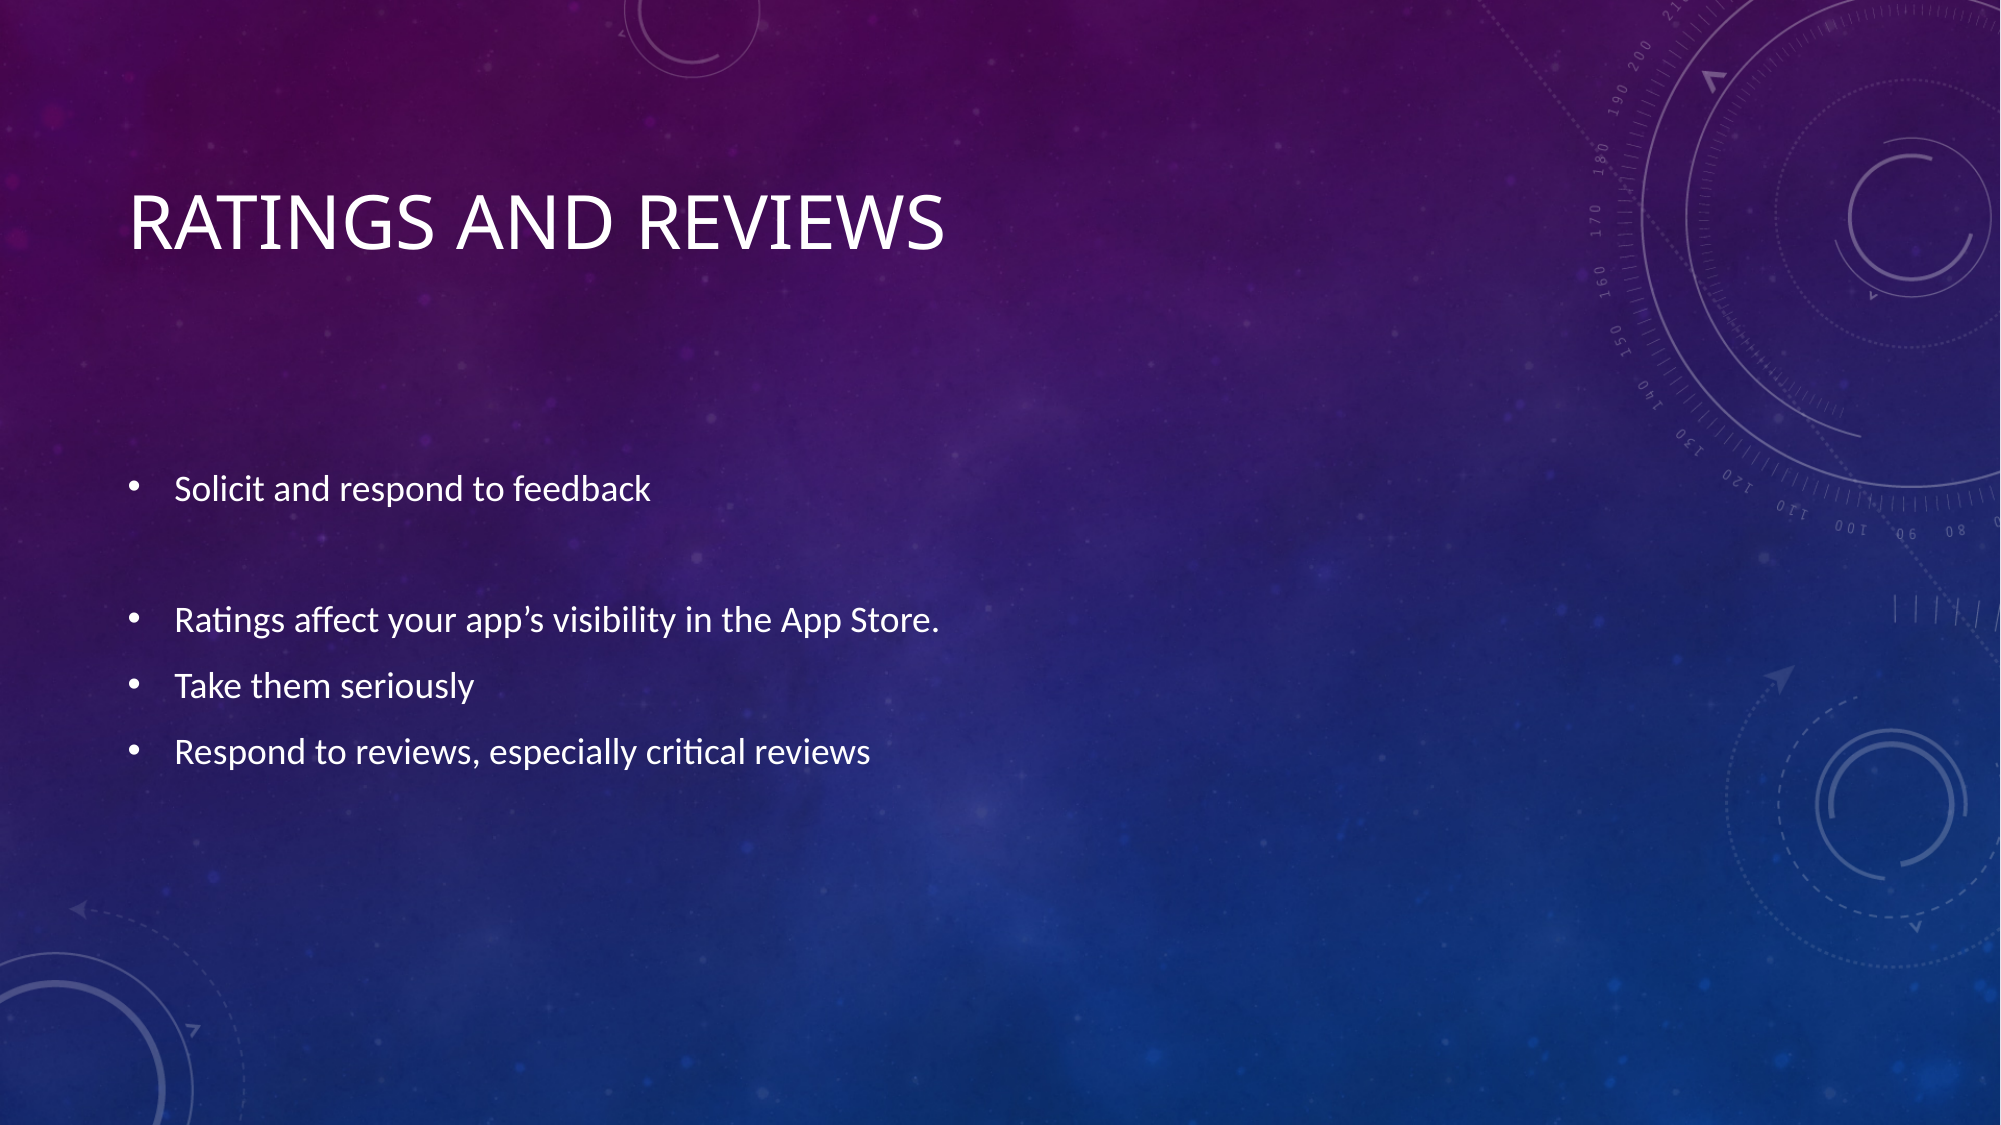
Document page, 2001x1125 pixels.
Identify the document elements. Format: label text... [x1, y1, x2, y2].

title Ratings and Reviews [112, 99, 1775, 339]
list Solicit and respond to feedback Ratings affect your app’s visibility in the App Store. Take them seriously Respond to reviews, especially critical reviews [112, 351, 1775, 950]
picture [0, 0, 2001, 1125]
